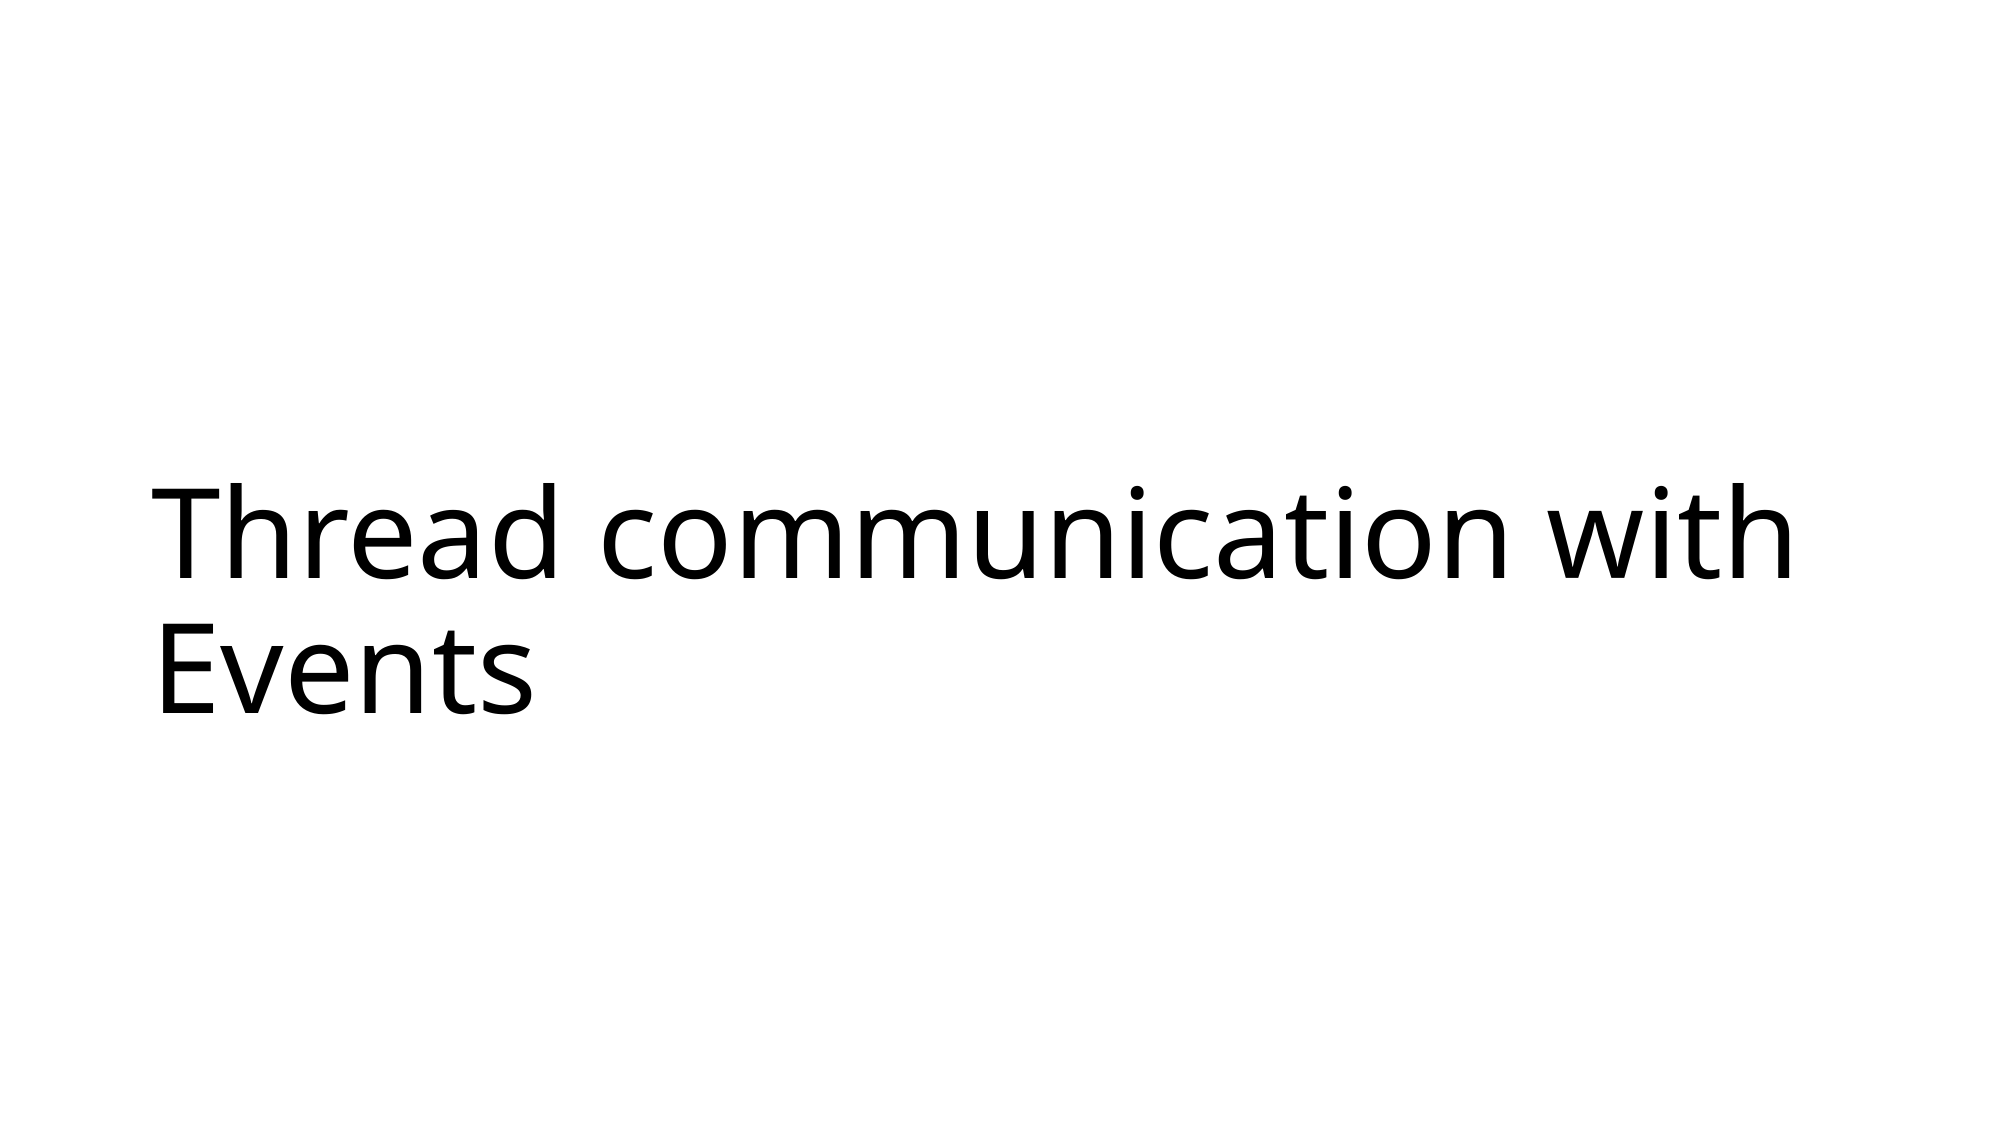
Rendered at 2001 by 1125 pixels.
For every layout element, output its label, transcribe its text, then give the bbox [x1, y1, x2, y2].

title Thread communication with Events [136, 280, 1862, 749]
